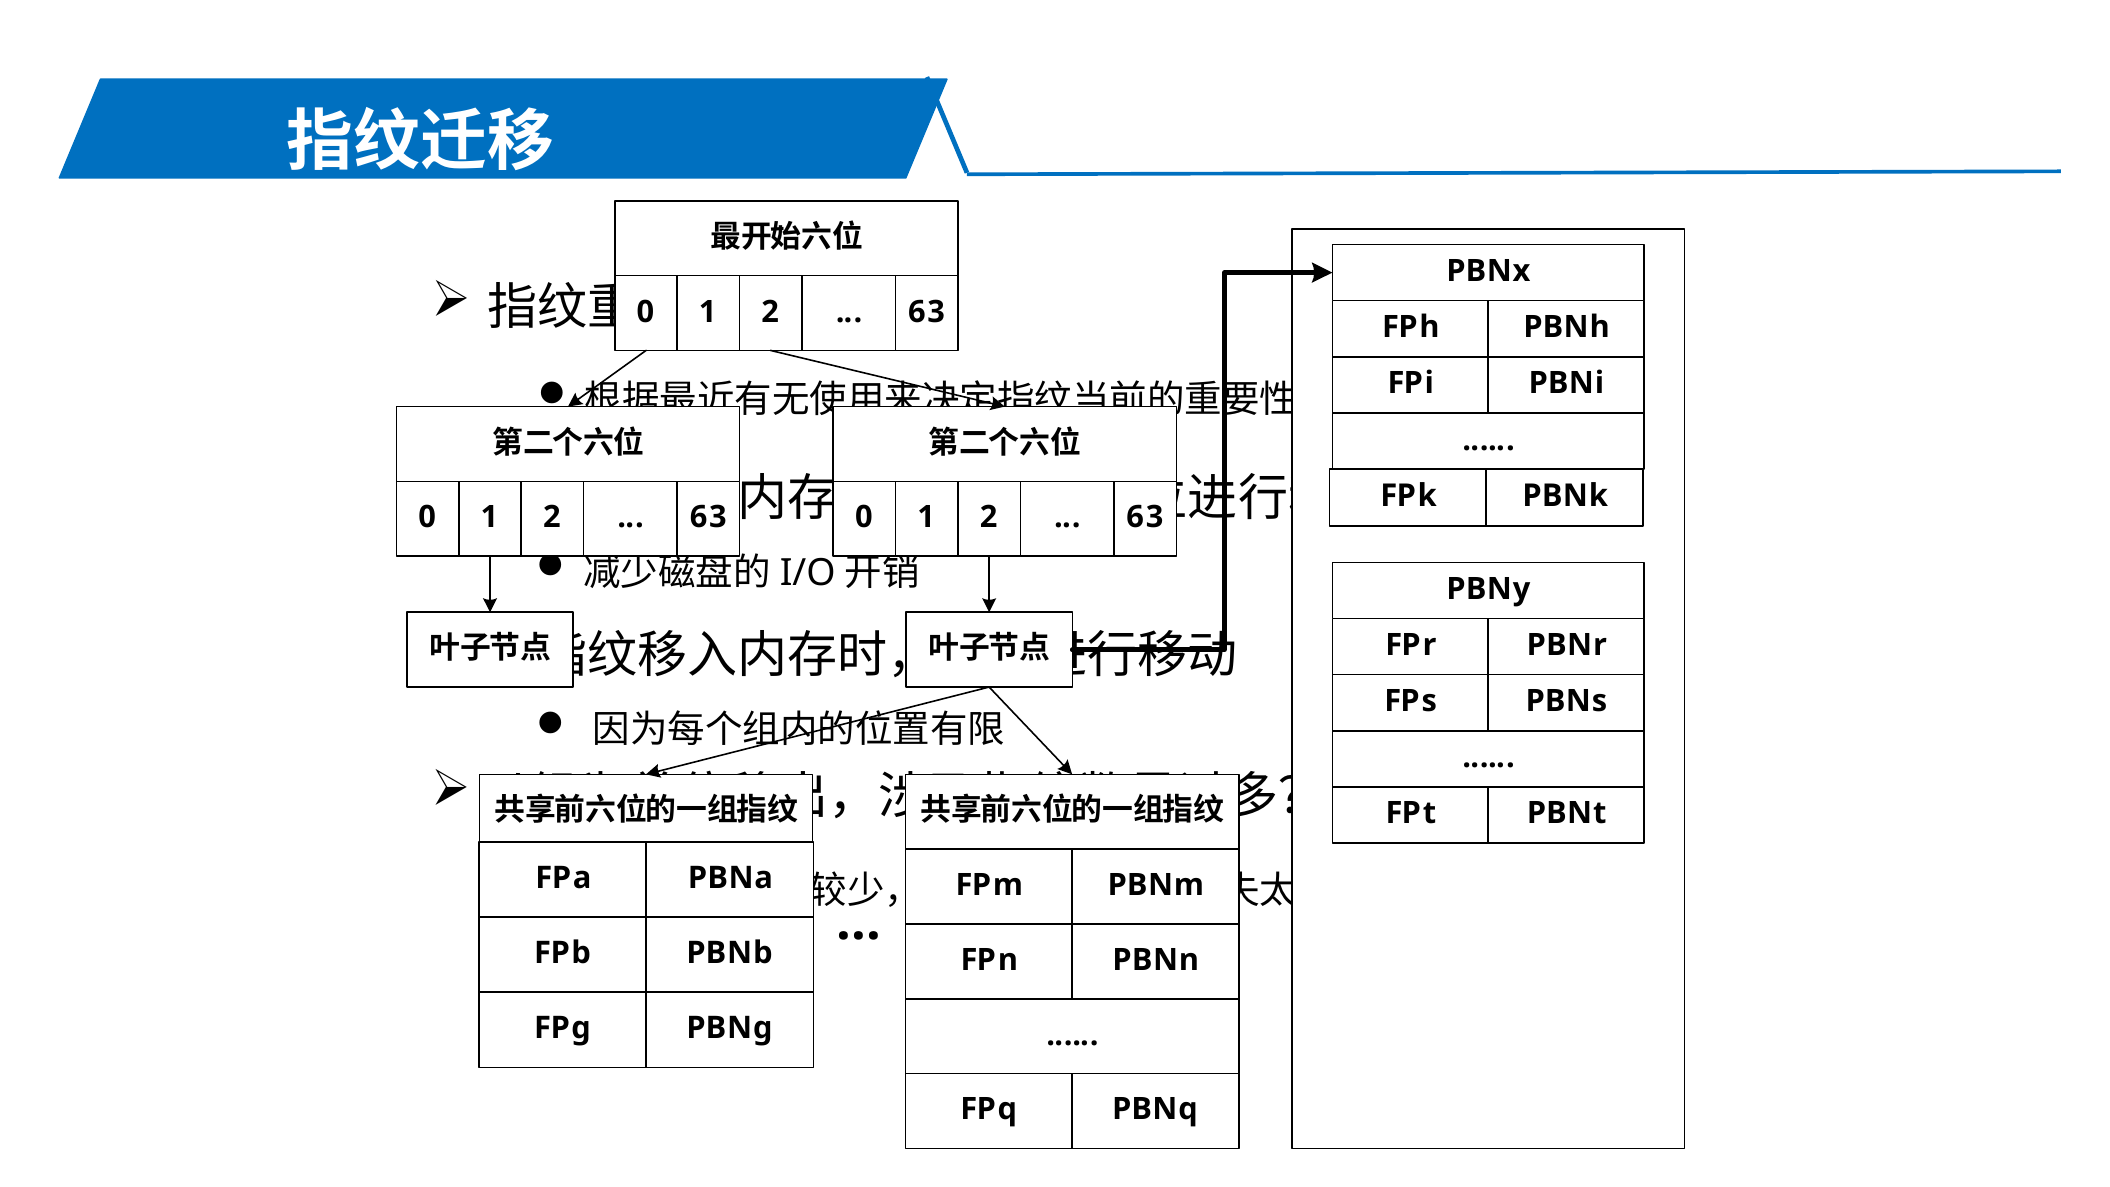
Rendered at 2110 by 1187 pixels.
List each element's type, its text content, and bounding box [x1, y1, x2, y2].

picture [393, 197, 1685, 1150]
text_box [966, 171, 2061, 175]
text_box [926, 77, 968, 173]
text_box [59, 79, 926, 178]
text_box 指纹迁移 [286, 97, 831, 178]
